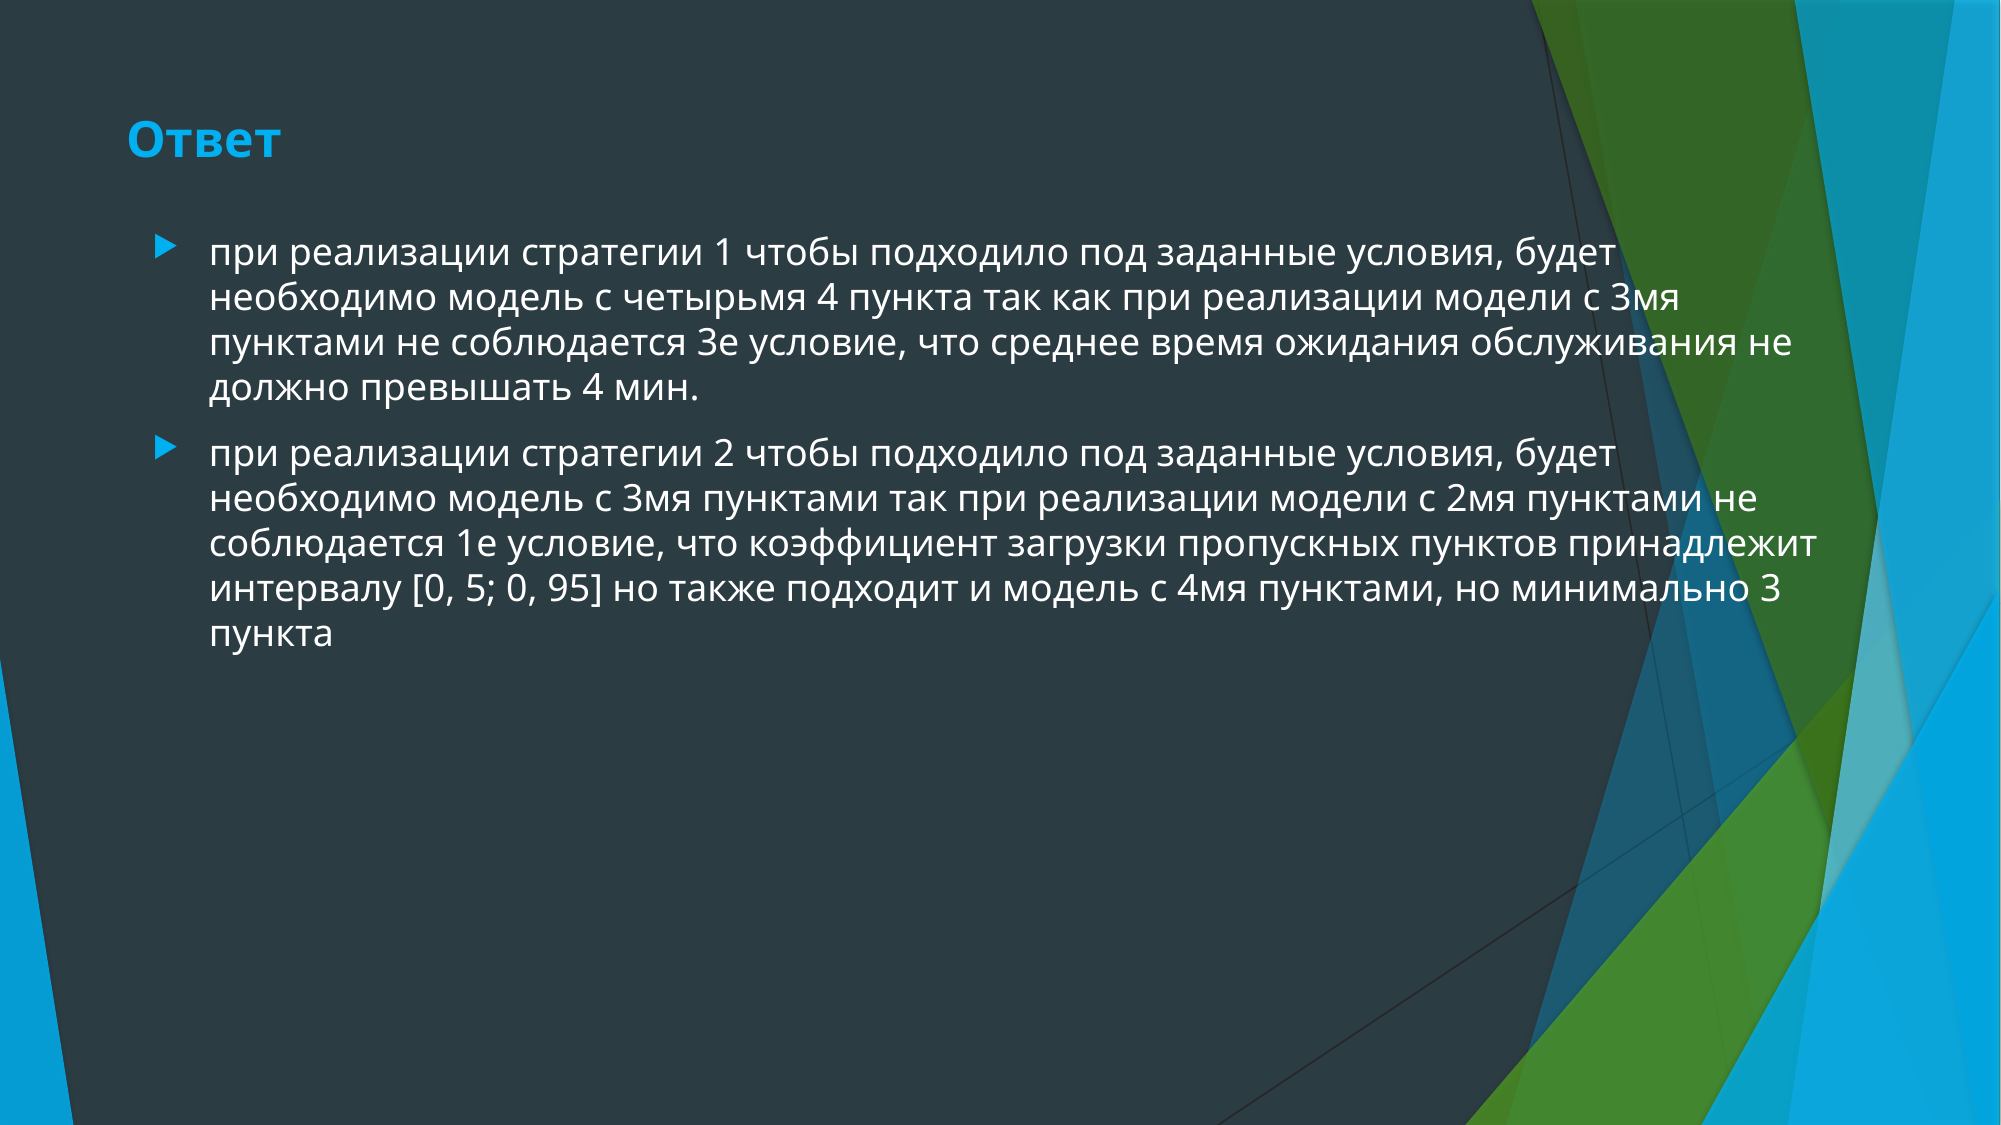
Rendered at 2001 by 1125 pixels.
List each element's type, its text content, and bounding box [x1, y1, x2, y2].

list при реализации стратегии 1 чтобы подходило под заданные условия, будет необходимо модель с четырьмя 4 пункта так как при реализации модели с 3мя пунктами не соблюдается 3е условие, что среднее время ожидания обслуживания не должно превышать 4 мин. при реализации стратегии 2 чтобы подходило под заданные условия, будет необходимо модель с 3мя пунктами так при реализации модели с 2мя пунктами не соблюдается 1е условие, что коэффициент загрузки пропускных пунктов принадлежит интервалу [0, 5; 0, 95] но также подходит и модель с 4мя пунктами, но минимально 3 пункта [137, 220, 1863, 1050]
title Ответ [111, 99, 1522, 317]
